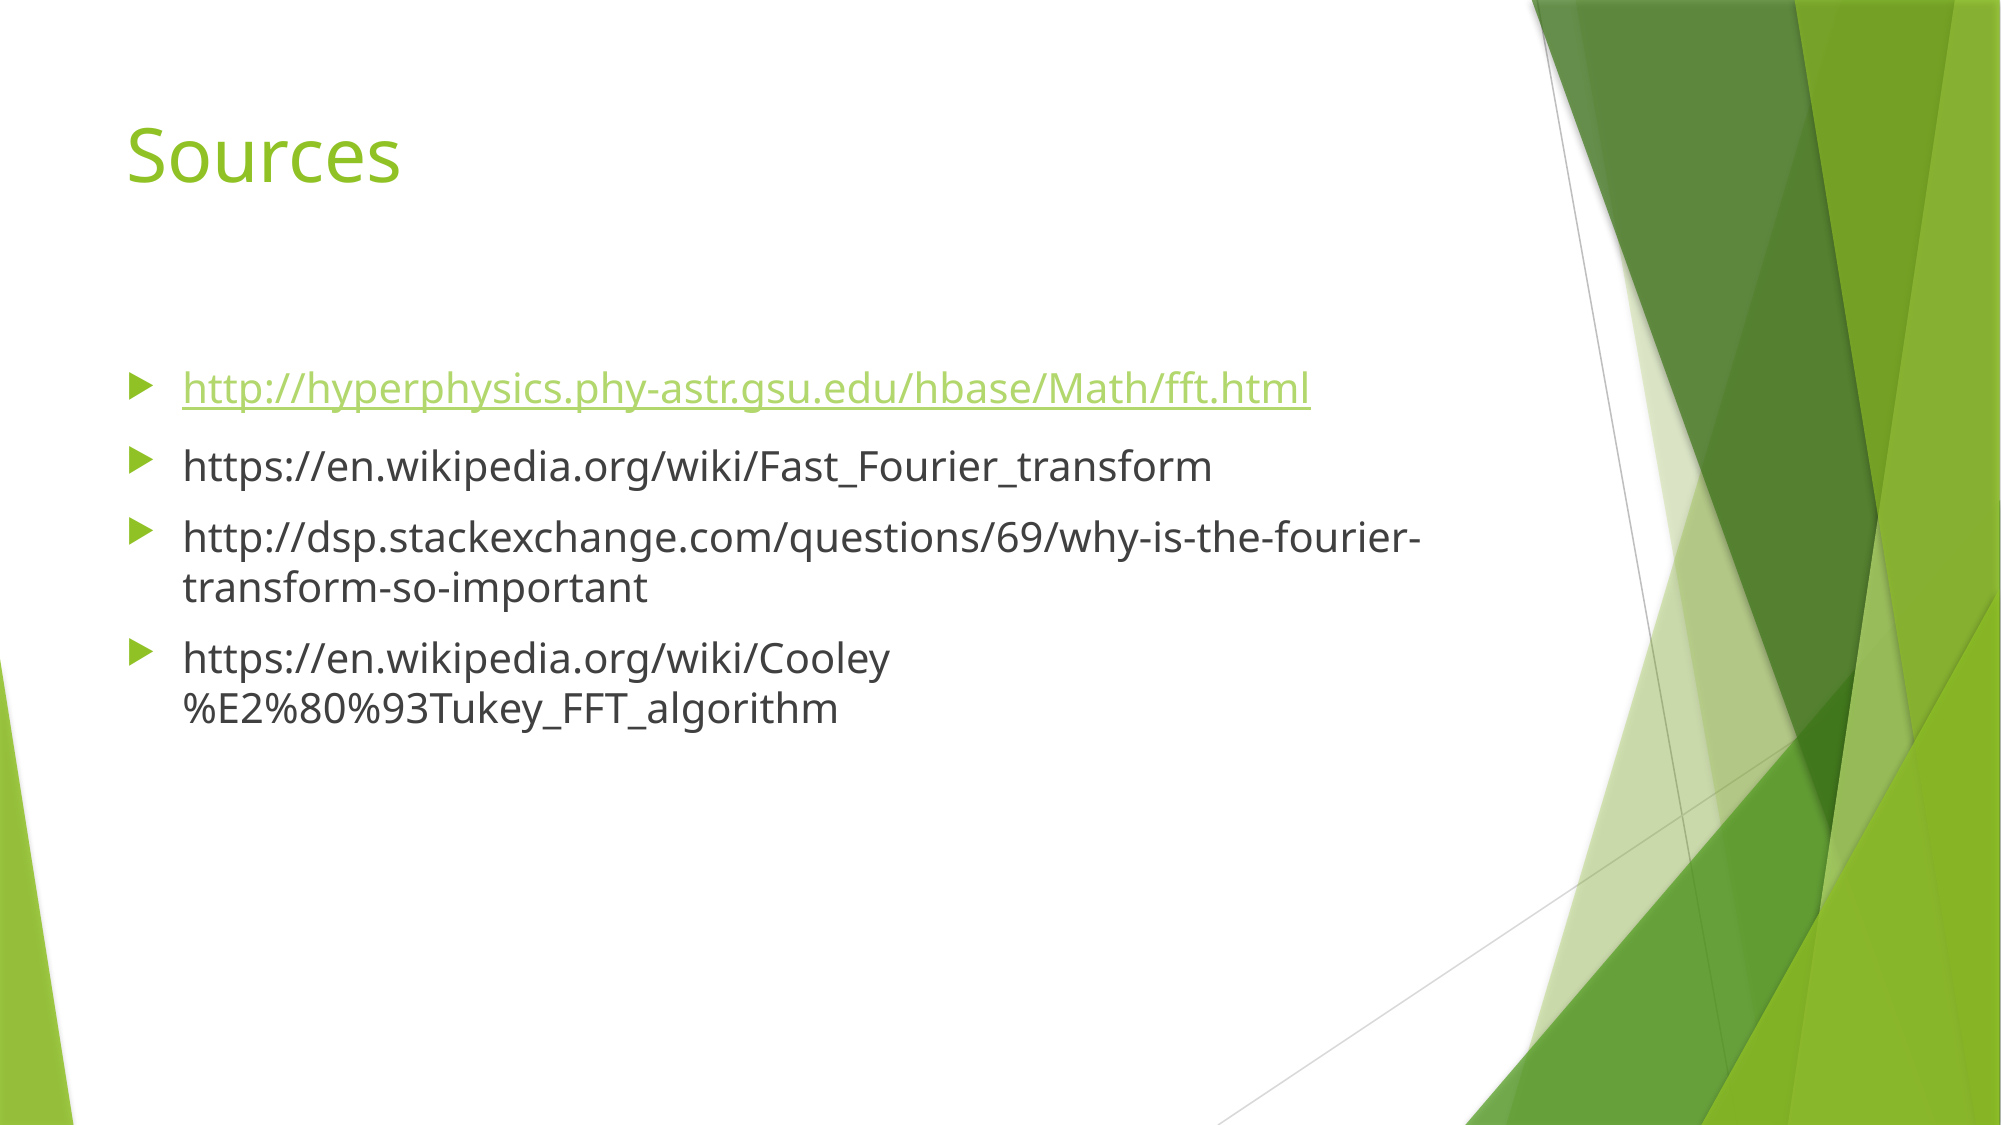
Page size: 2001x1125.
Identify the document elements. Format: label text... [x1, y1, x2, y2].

list http://hyperphysics.phy-astr.gsu.edu/hbase/Math/fft.html https://en.wikipedia.org/wiki/Fast_Fourier_transform http://dsp.stackexchange.com/questions/69/why-is-the-fourier-transform-so-important https://en.wikipedia.org/wiki/Cooley%E2%80%93Tukey_FFT_algorithm [111, 354, 1522, 992]
title Sources [111, 99, 1522, 317]
